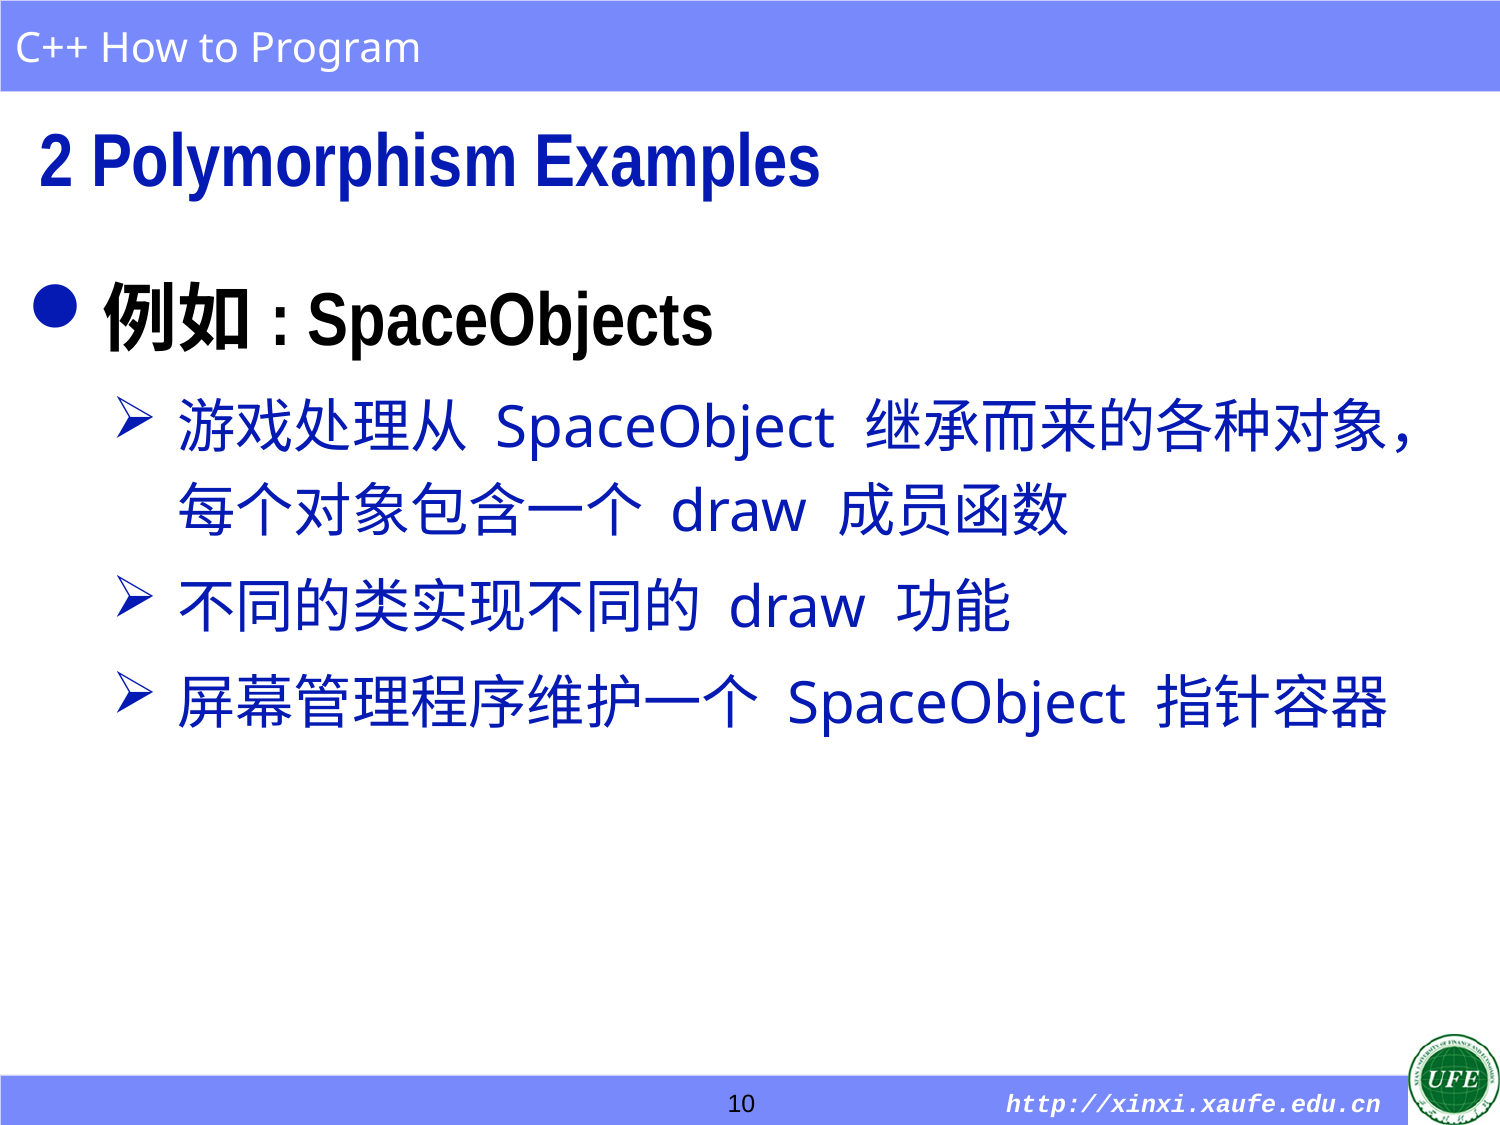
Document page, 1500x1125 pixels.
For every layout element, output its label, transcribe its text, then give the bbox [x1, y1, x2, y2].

list 例如: SpaceObjects 游戏处理从 SpaceObject 继承而来的各种对象，每个对象包含一个 draw 成员函数 不同的类实现不同的 draw 功能 屏幕管理程序维护一个 SpaceObject 指针容器 [12, 245, 1475, 950]
slide_number 10 [712, 1080, 813, 1121]
picture [1408, 1034, 1500, 1125]
text_box 2 Polymorphism Examples [24, 99, 1475, 225]
